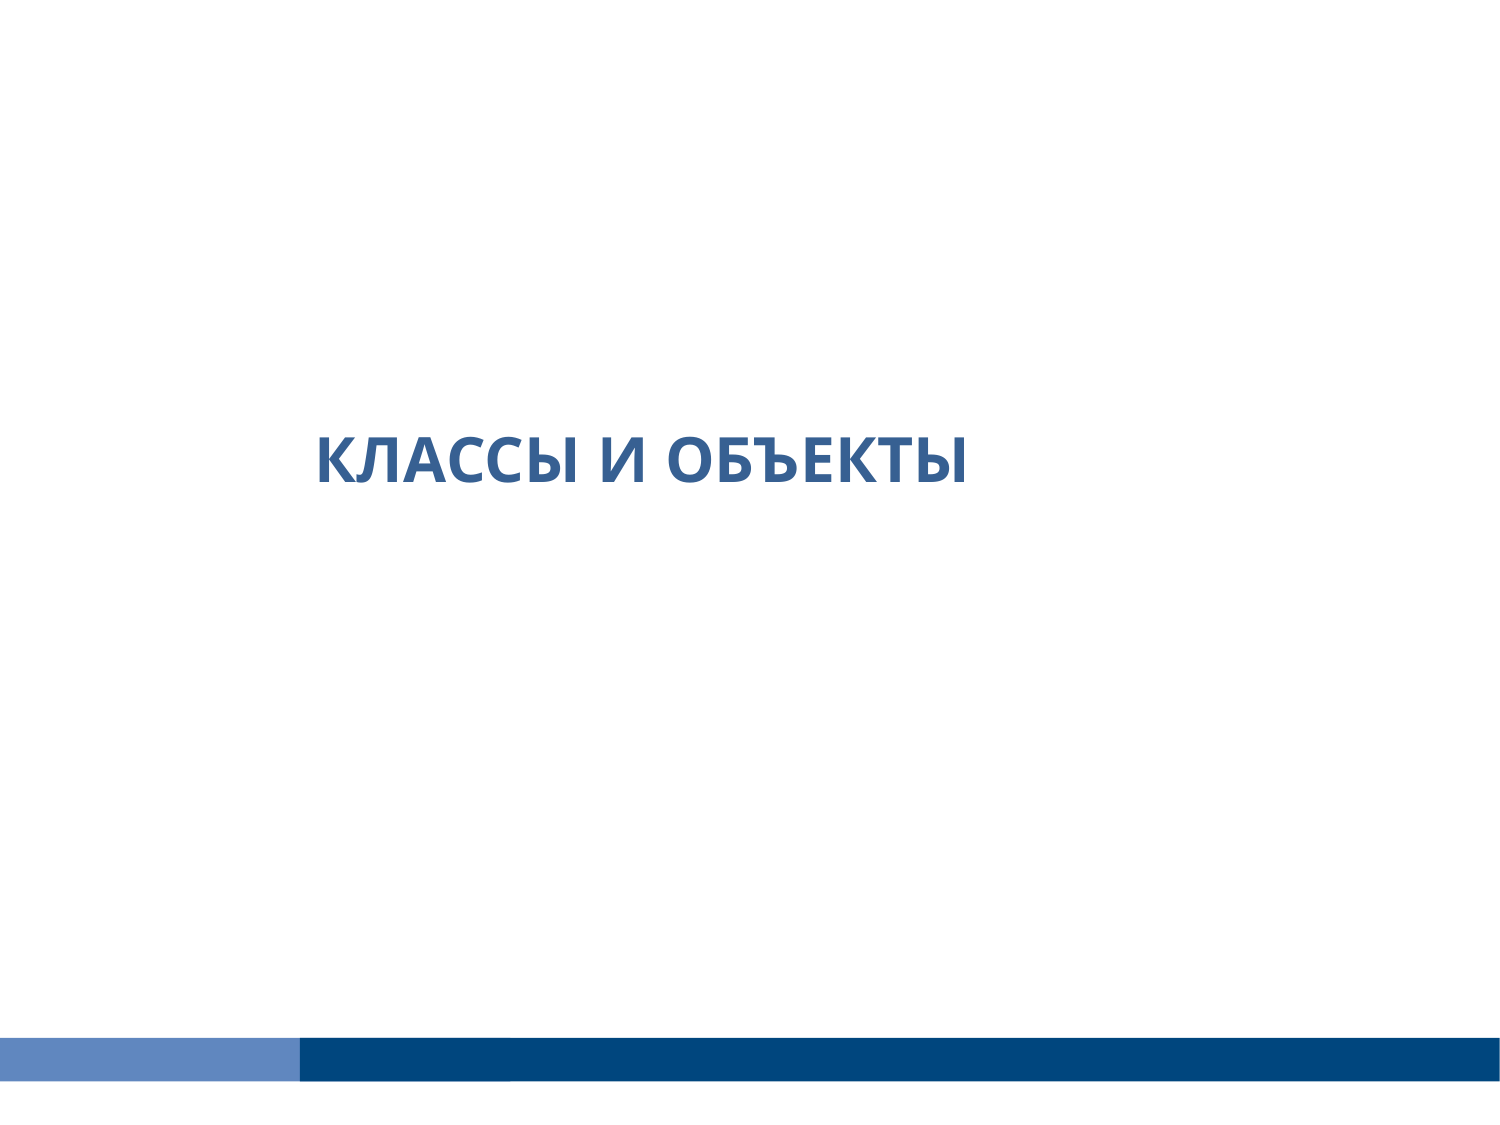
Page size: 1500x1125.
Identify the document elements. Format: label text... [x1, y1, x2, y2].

text_box Классы и объекты [299, 412, 1350, 649]
